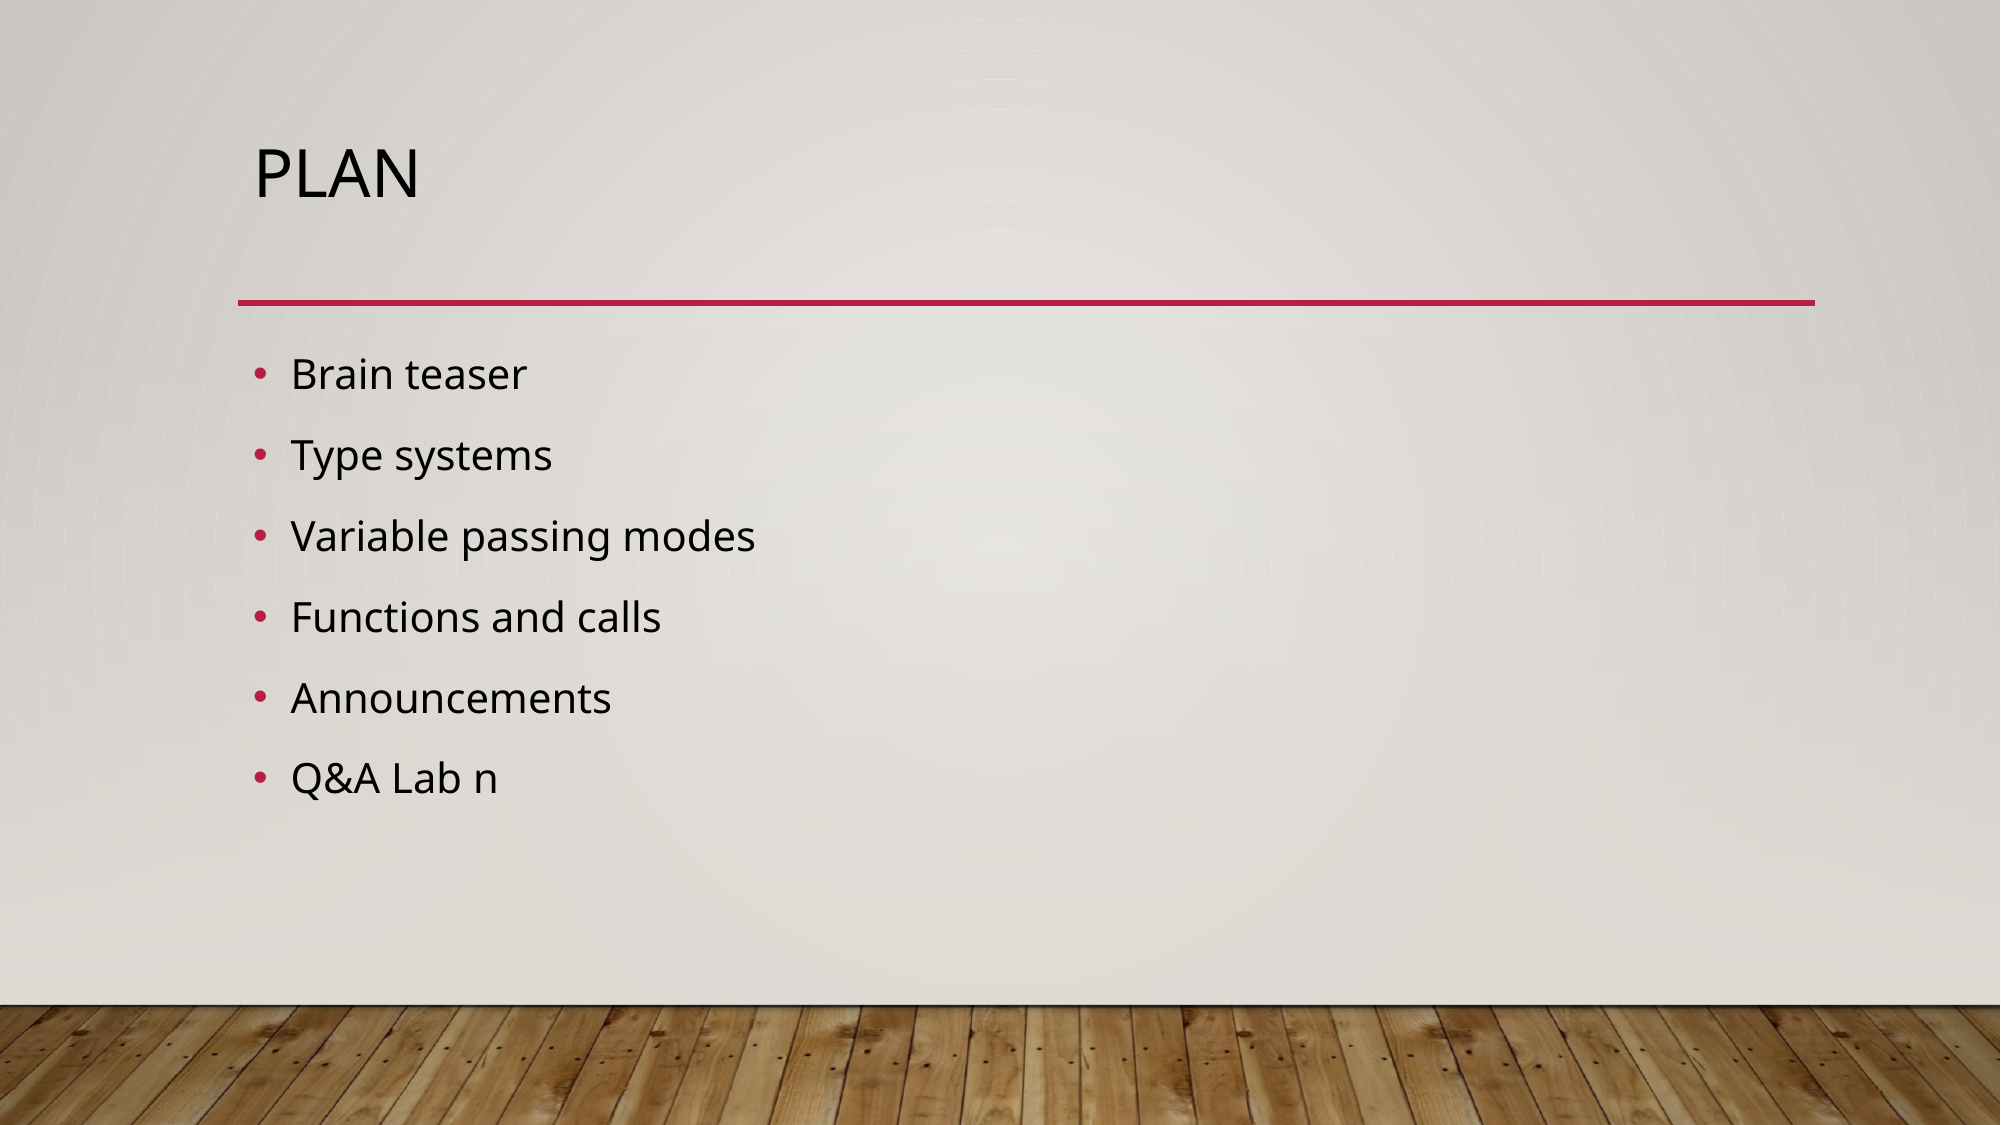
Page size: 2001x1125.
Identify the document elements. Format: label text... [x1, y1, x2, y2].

picture [0, 1005, 2000, 1125]
title PLAN [238, 131, 1814, 305]
list Brain teaser Type systems Variable passing modes Functions and calls Announcements Q&A Lab n [238, 330, 1814, 897]
